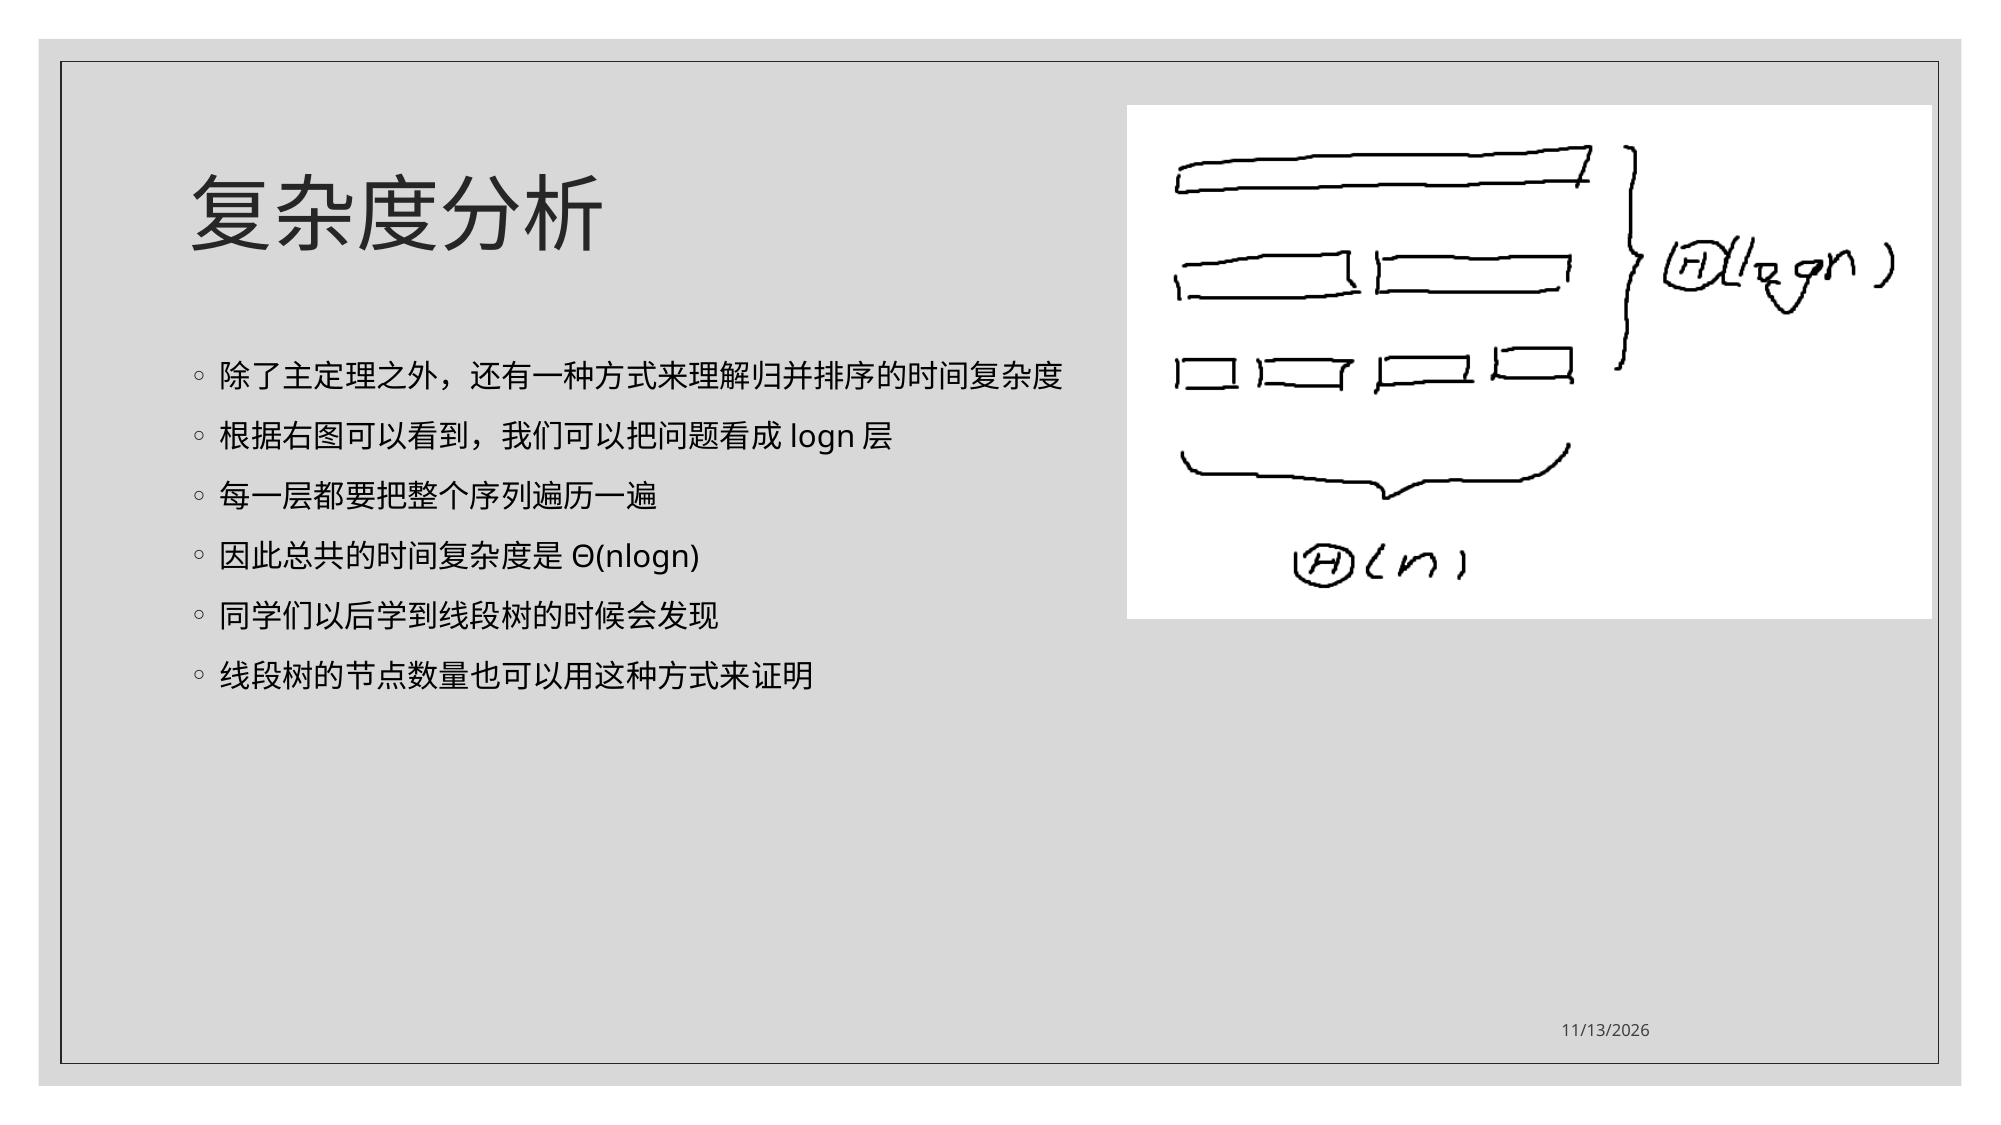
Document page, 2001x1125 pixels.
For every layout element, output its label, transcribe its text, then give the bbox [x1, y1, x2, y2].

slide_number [1190, 990, 1665, 1050]
picture [1127, 105, 1932, 619]
title 复杂度分析 [174, 105, 1122, 331]
list 除了主定理之外，还有一种方式来理解归并排序的时间复杂度 根据右图可以看到，我们可以把问题看成logn层 每一层都要把整个序列遍历一遍 因此总共的时间复杂度是Θ(nlogn) 同学们以后学到线段树的时候会发现 线段树的节点数量也可以用这种方式来证明 [174, 345, 1825, 977]
